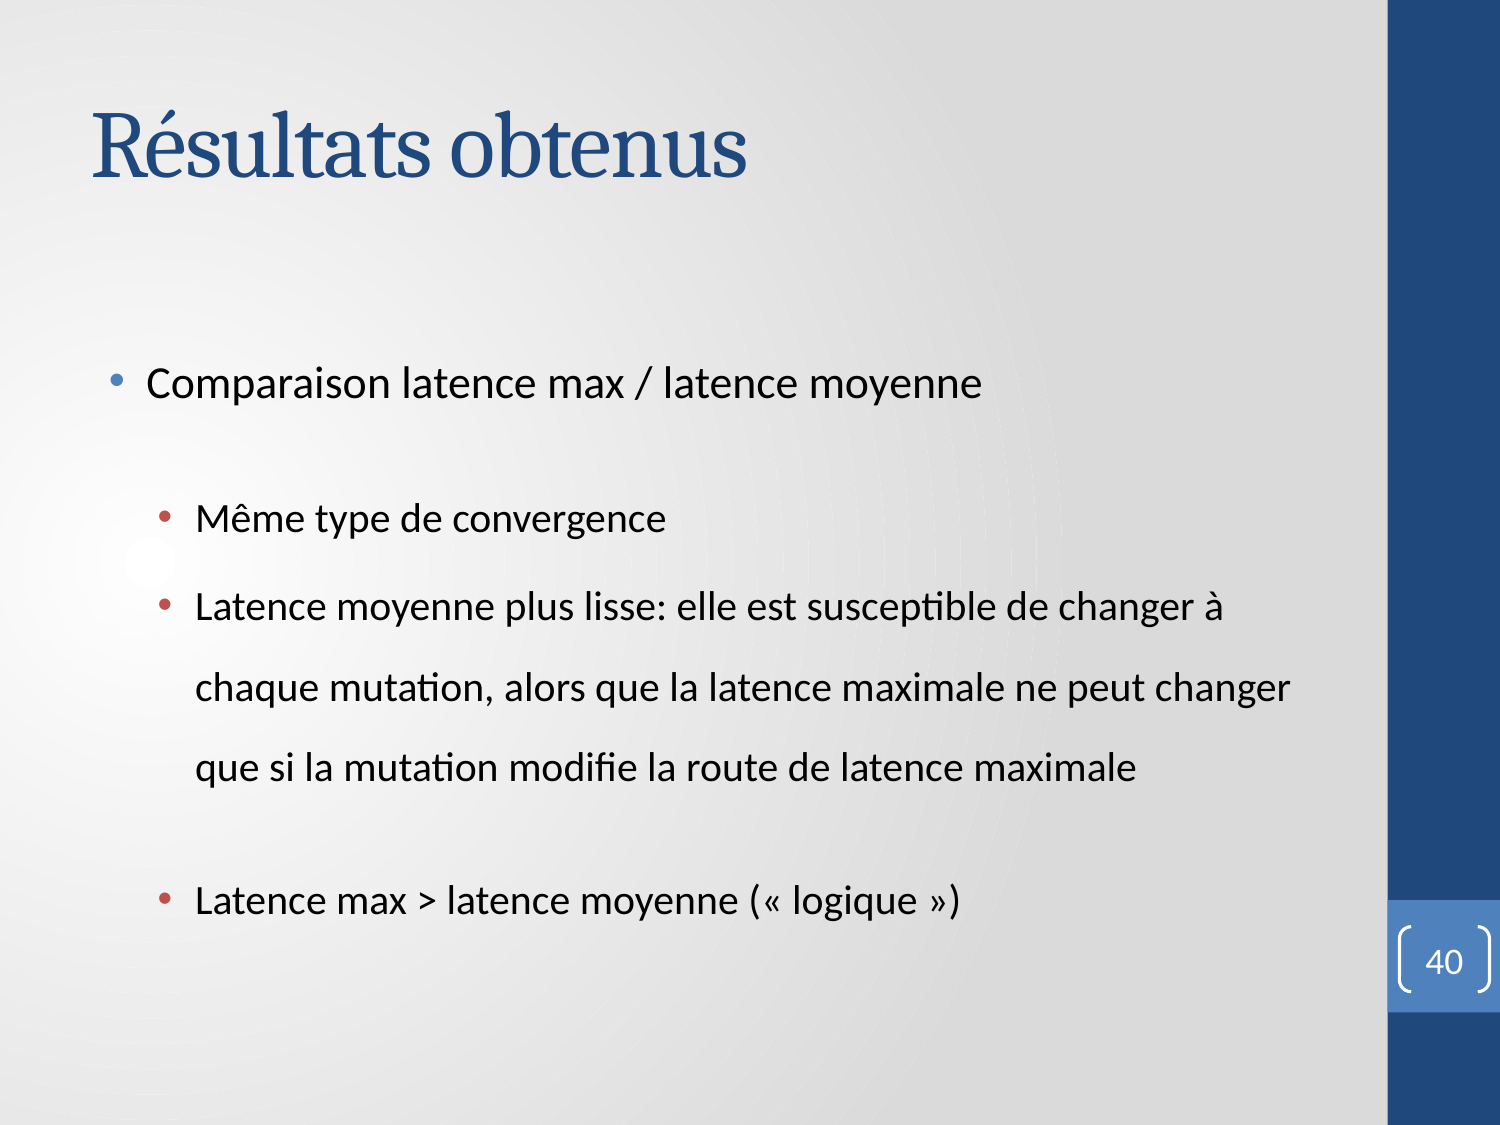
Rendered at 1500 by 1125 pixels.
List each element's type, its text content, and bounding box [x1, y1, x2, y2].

title Résultats obtenus [75, 45, 1325, 233]
slide_number 40 [1397, 925, 1492, 994]
list Comparaison latence max / latence moyenne Même type de convergence Latence moyenne plus lisse: elle est susceptible de changer à chaque mutation, alors que la latence maximale ne peut changer que si la mutation modifie la route de latence maximale Latence max > latence moyenne (« logique ») [75, 262, 1325, 1050]
